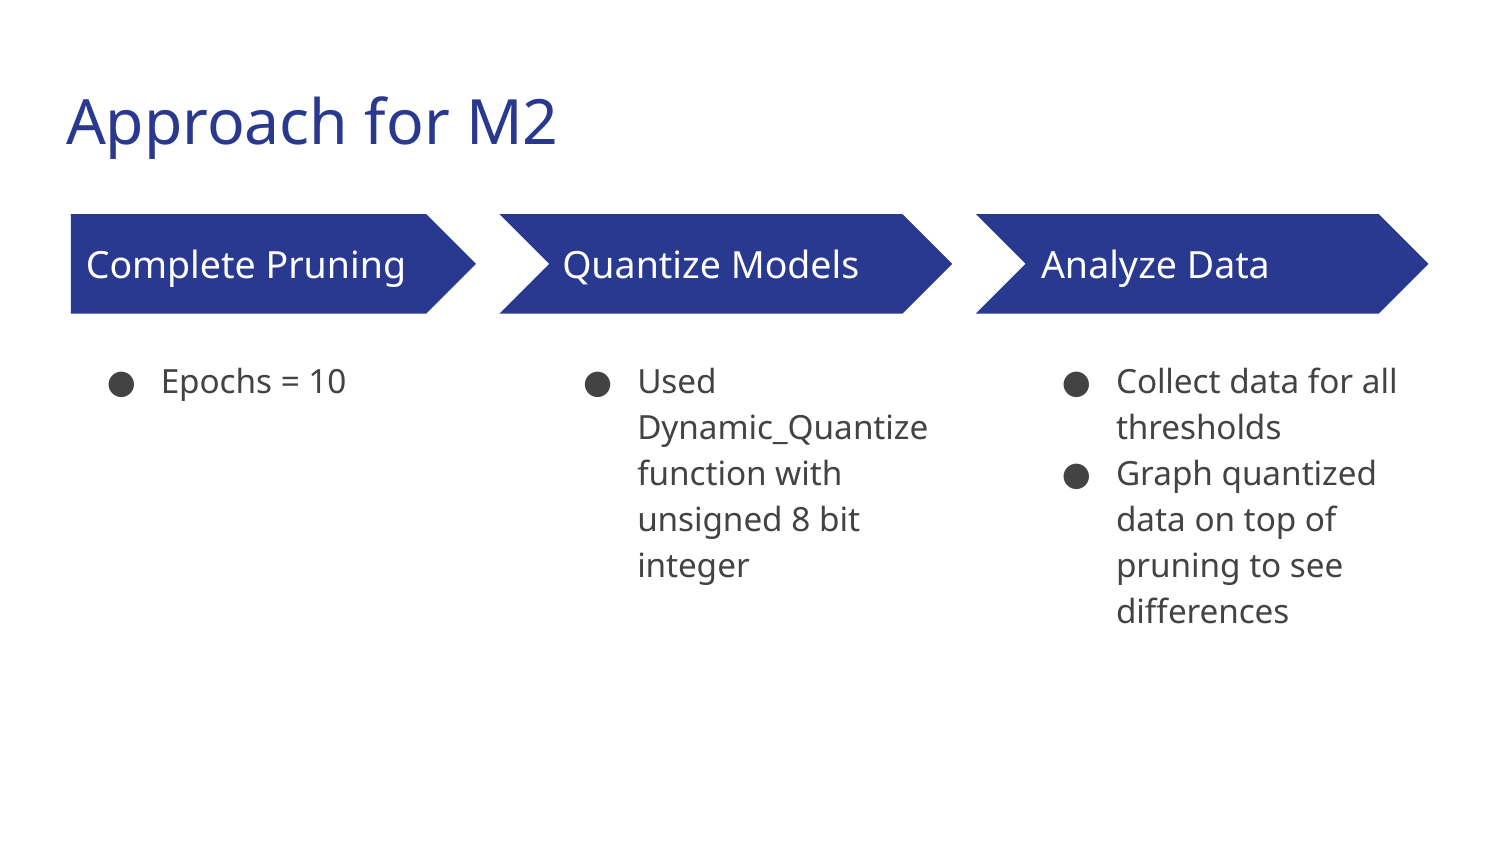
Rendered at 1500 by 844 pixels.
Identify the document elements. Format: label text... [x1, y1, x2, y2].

text_box [70, 214, 476, 314]
list Used Dynamic_Quantize function with unsigned 8 bit integer [547, 339, 953, 775]
text_box [499, 214, 953, 314]
title Approach for M2 [51, 67, 1449, 167]
list Quantize Models [547, 238, 918, 290]
list Epochs = 10 [70, 339, 477, 775]
list Complete Pruning [70, 238, 442, 290]
text_box [975, 214, 1429, 314]
list Analyze Data [1025, 238, 1397, 290]
list Collect data for all thresholds Graph quantized data on top of pruning to see differences [1025, 339, 1432, 775]
